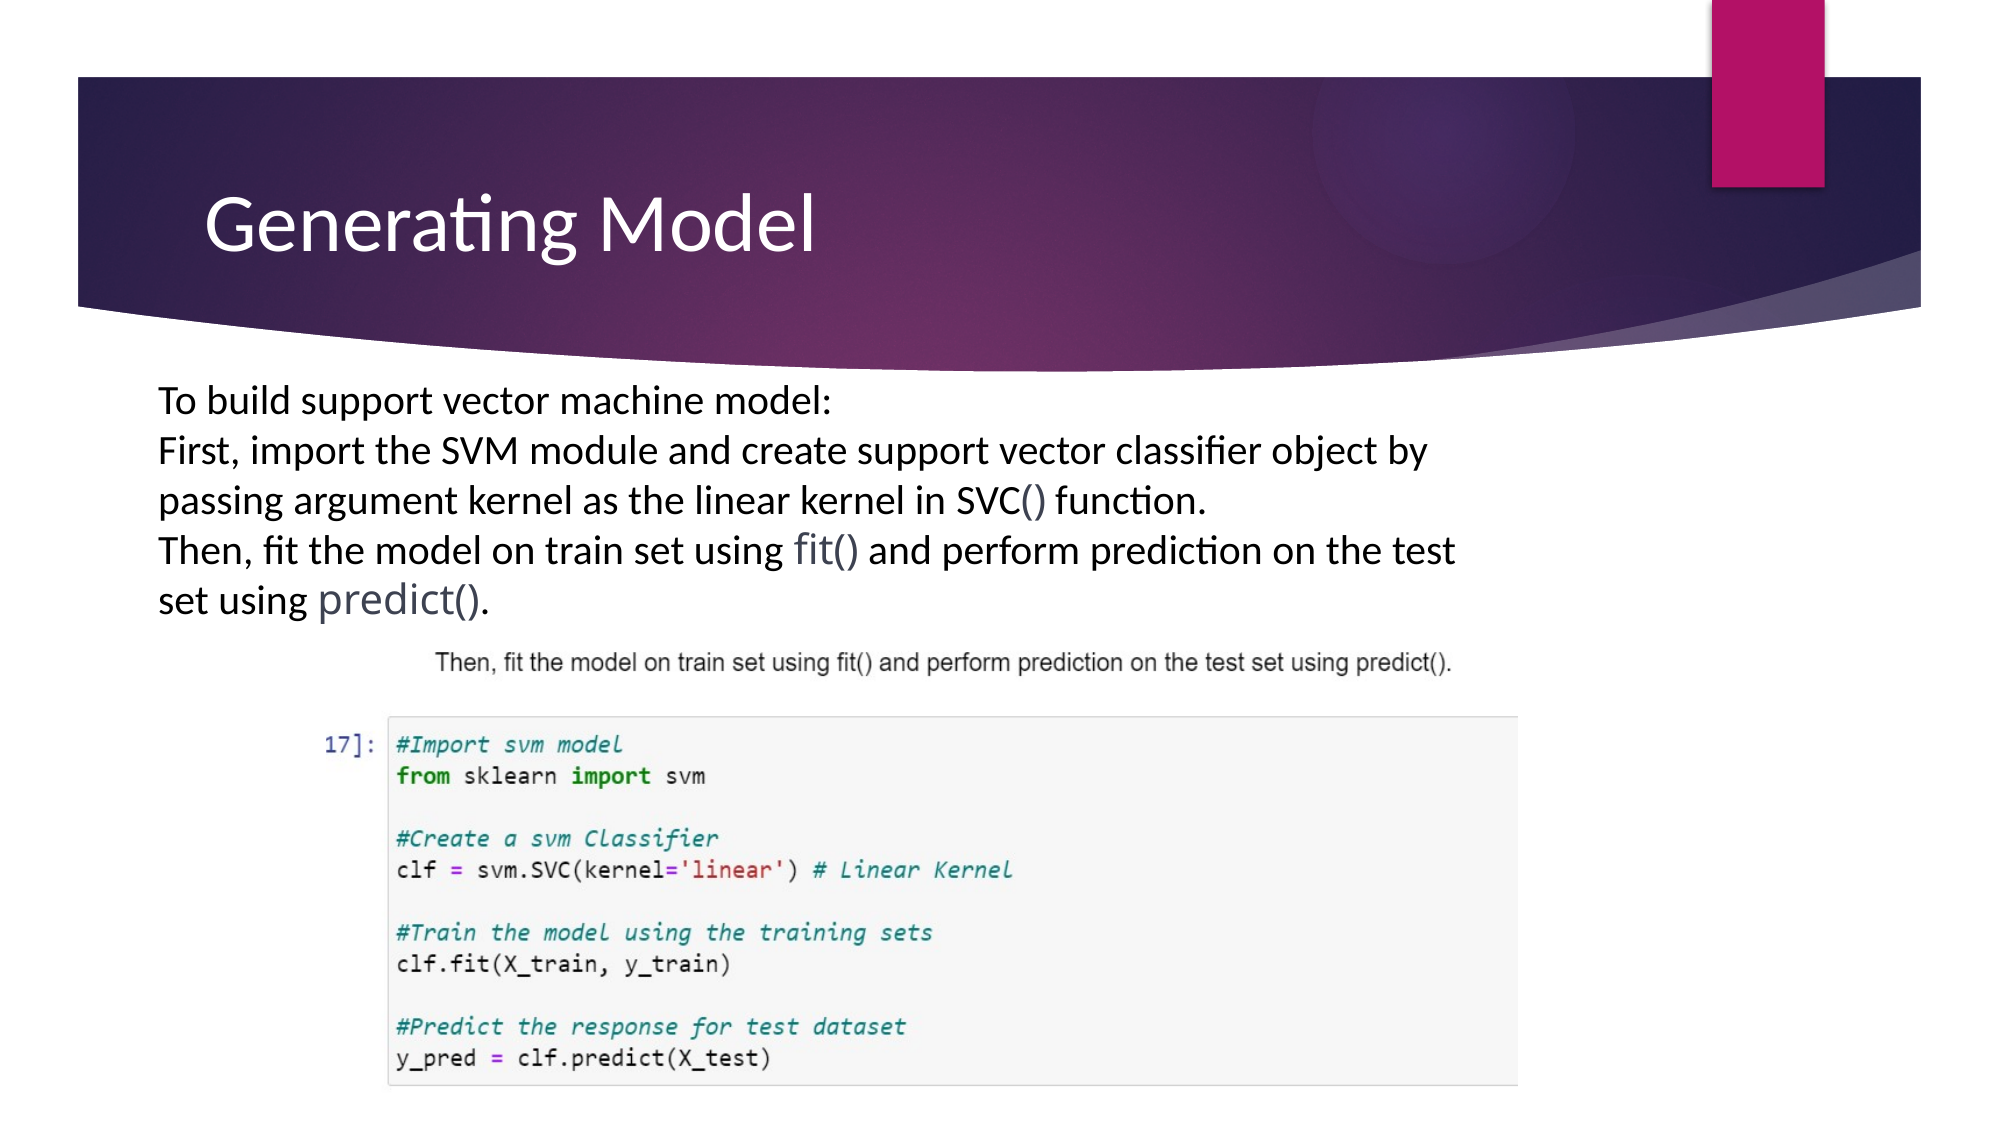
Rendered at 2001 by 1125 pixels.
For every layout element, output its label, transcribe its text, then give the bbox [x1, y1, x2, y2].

title Generating Model [189, 159, 1627, 276]
list To build support vector machine model: First, import the SVM module and create support vector classifier object by passing argument kernel as the linear kernel in SVC() function. Then, fit the model on train set using fit() and perform prediction on the test set using predict(). [143, 171, 1531, 824]
picture [325, 630, 1518, 1125]
